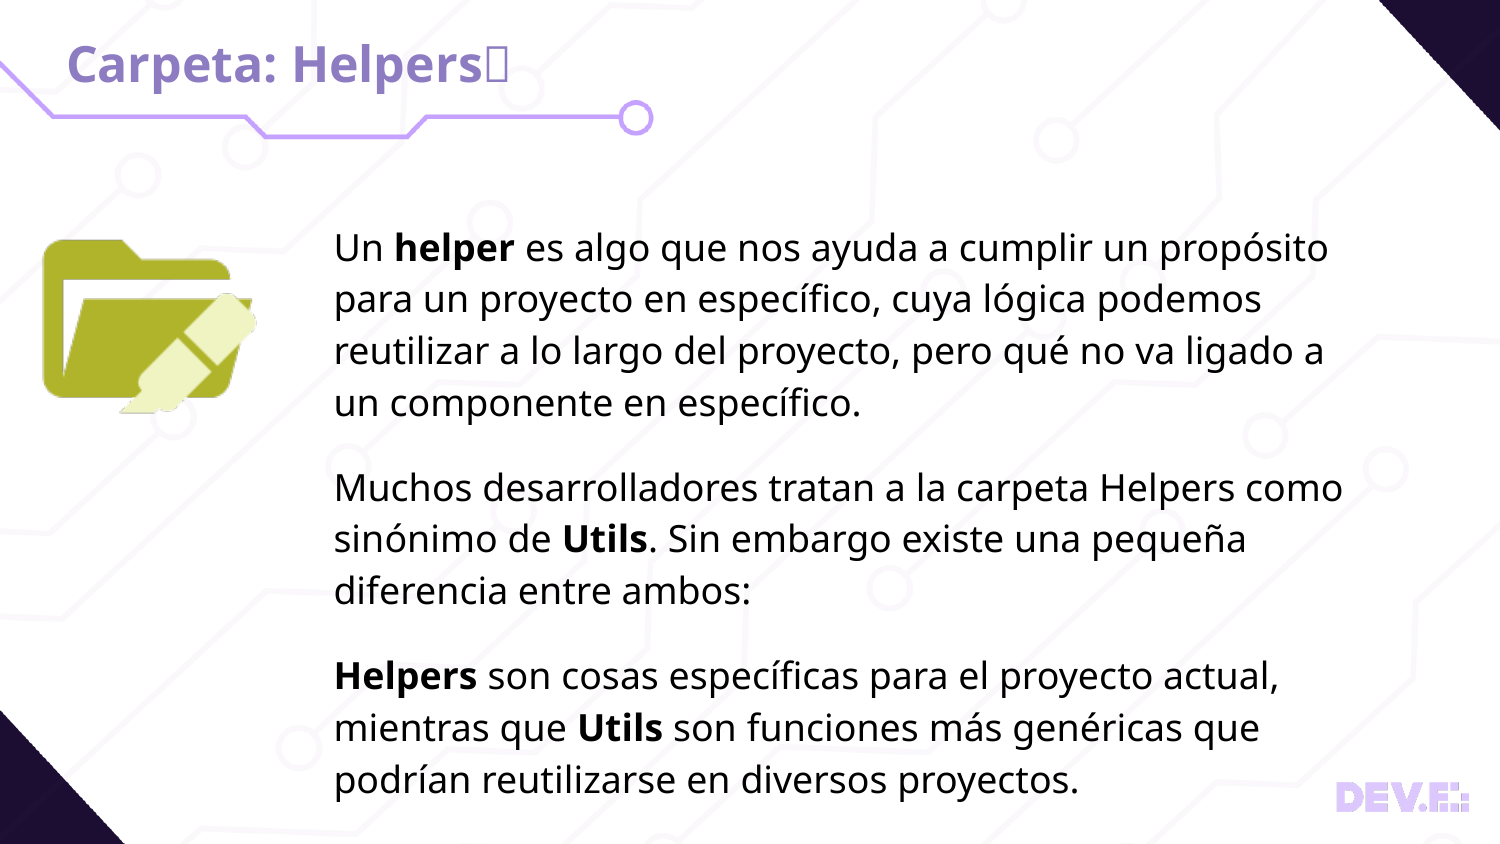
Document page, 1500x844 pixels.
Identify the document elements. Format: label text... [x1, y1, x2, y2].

title Carpeta: Helpers❌ [51, 17, 1449, 112]
picture [0, 0, 1500, 844]
list Un helper es algo que nos ayuda a cumplir un propósito para un proyecto en específico, cuya lógica podemos reutilizar a lo largo del proyecto, pero qué no va ligado a un componente en específico. Muchos desarrolladores tratan a la carpeta Helpers como sinónimo de Utils. Sin embargo existe una pequeña diferencia entre ambos: Helpers son cosas específicas para el proyecto actual, mientras que Utils son funciones más genéricas que podrían reutilizarse en diversos proyectos. [318, 201, 1375, 724]
